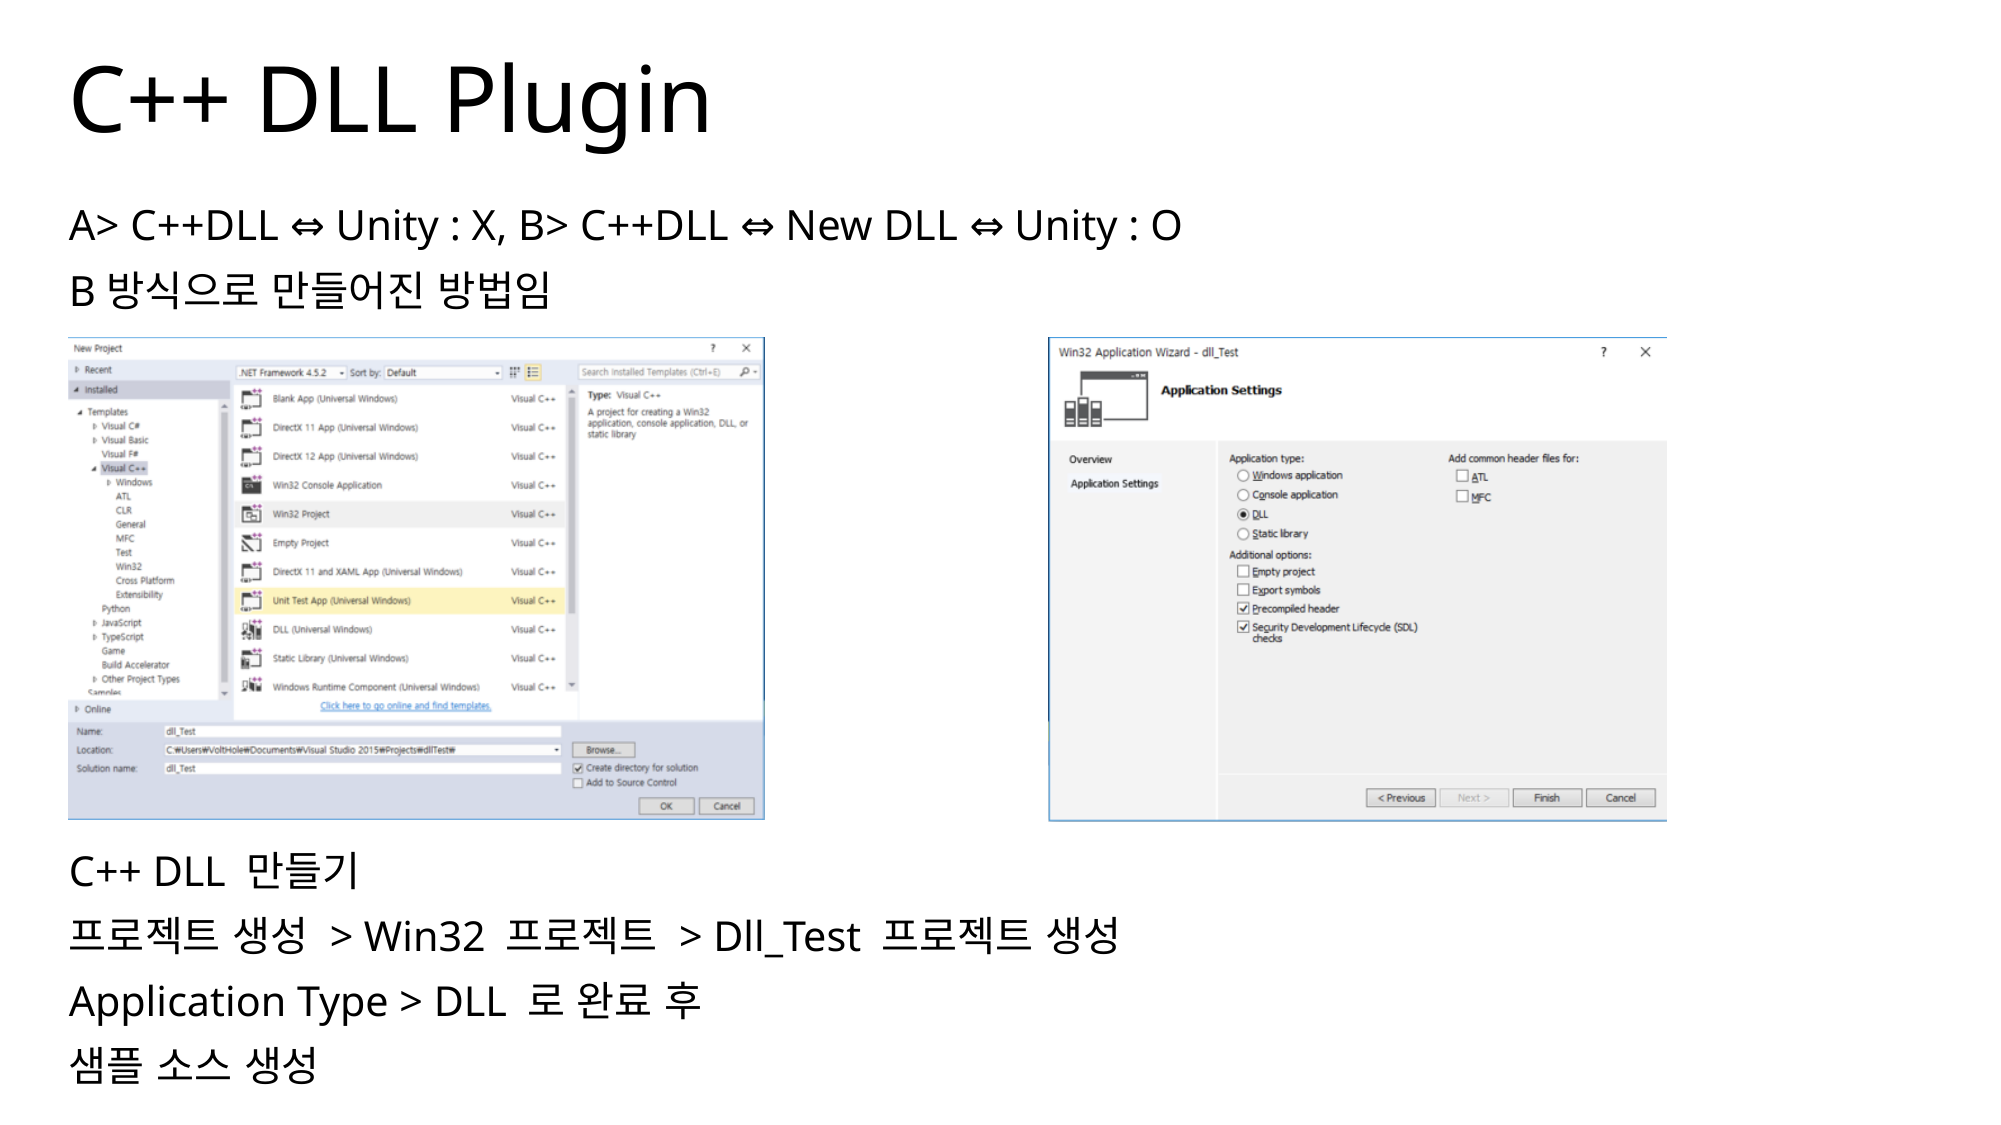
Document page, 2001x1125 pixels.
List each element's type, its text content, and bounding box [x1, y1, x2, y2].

picture [68, 337, 765, 820]
list A> C++DLL ⇔ Unity : X, B> C++DLL ⇔ New DLL ⇔ Unity : O B방식으로 만들어진 방법임 [54, 197, 1946, 340]
title C++ DLL Plugin [54, 31, 1946, 174]
text_box C++ DLL 만들기 프로젝트 생성 > Win32 프로젝트 > Dll_Test 프로젝트 생성 Application Type > DLL 로 완료 후 샘플 소스 생성 [53, 843, 1946, 1101]
picture [1048, 337, 1667, 822]
